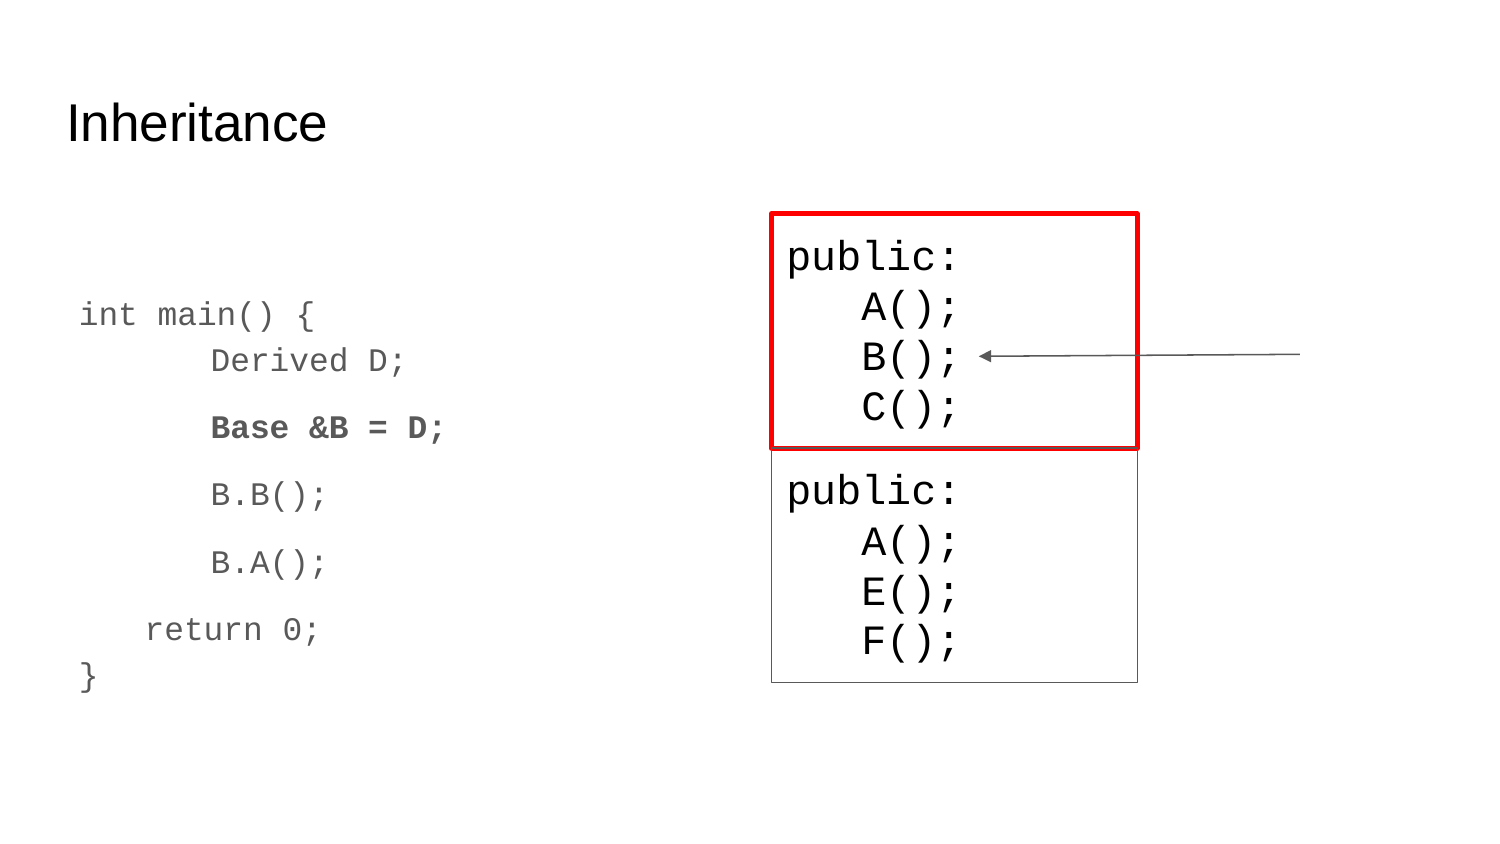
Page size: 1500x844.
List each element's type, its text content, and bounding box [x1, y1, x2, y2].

text_box public: A(); B(); C(); [771, 213, 1138, 448]
text_box int main() { Derived D; Base &B = D; B.B(); B.A(); return 0; } [63, 271, 497, 712]
title Inheritance [51, 72, 1449, 167]
text_box public: A(); E(); F(); [771, 448, 1138, 683]
